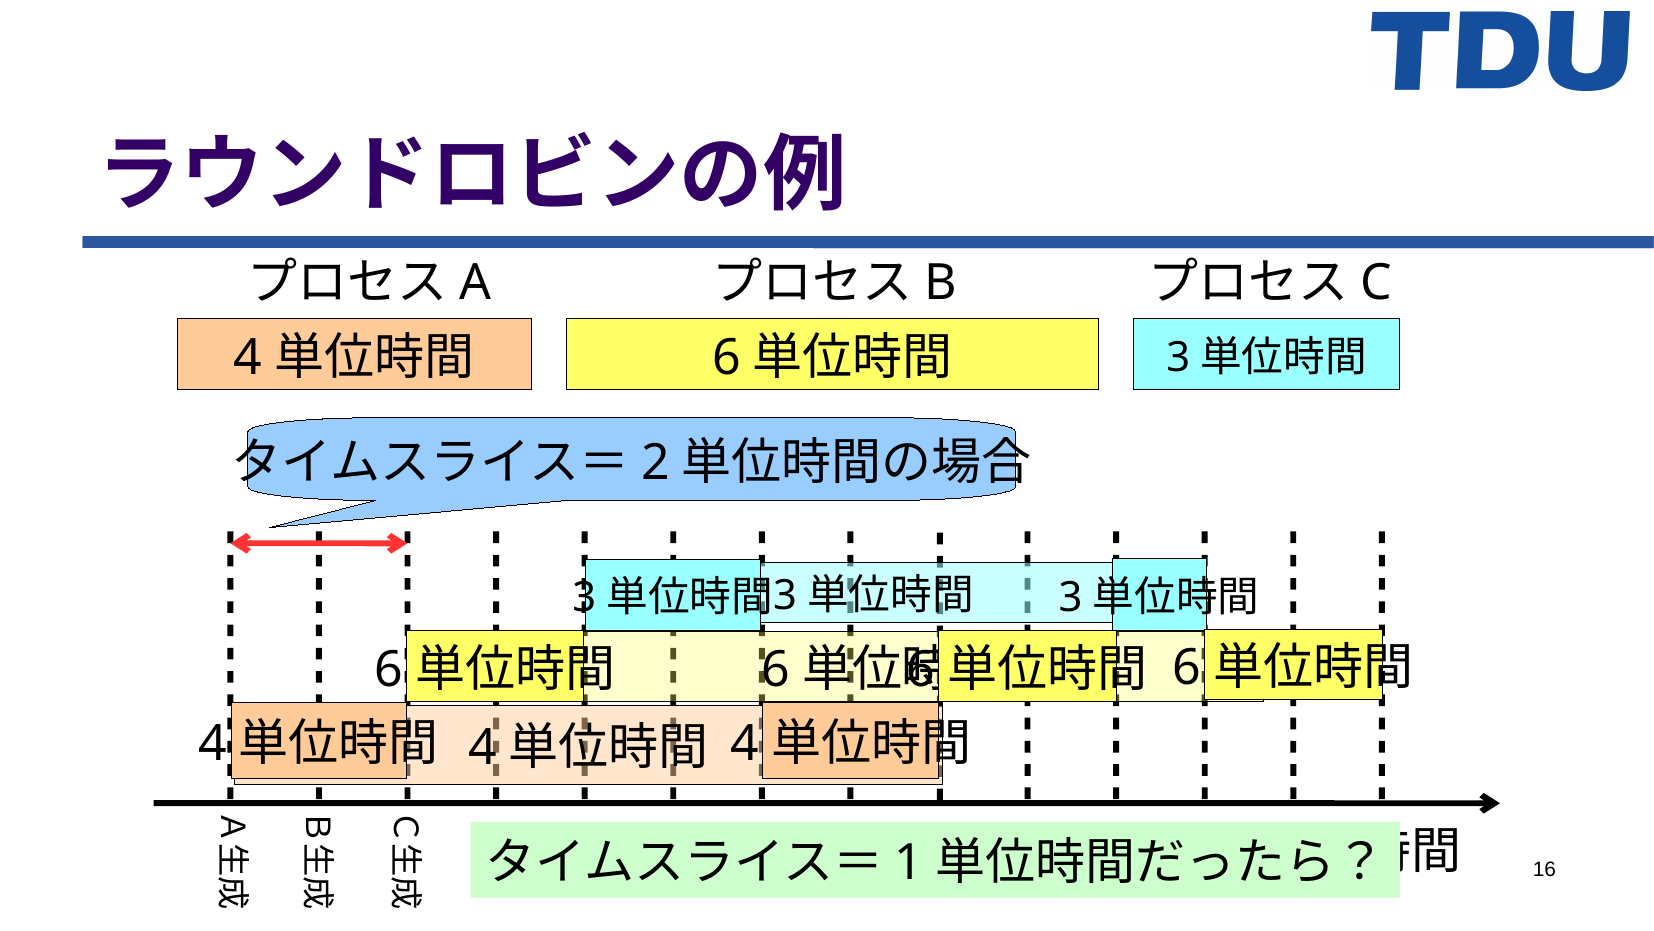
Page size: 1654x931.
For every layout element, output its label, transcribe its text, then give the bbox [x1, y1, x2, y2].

text_box 6単位時間 [938, 630, 1117, 702]
text_box Ａ生成 [199, 803, 270, 923]
text_box 6単位時間 [566, 318, 1099, 390]
text_box 6単位時間 [584, 631, 938, 702]
text_box 3単位時間 [1112, 558, 1207, 631]
title ラウンドロビンの例 [82, 51, 1571, 228]
text_box 16 [1184, 847, 1571, 910]
picture [1371, 11, 1630, 91]
text_box 4単位時間 [762, 702, 939, 779]
text_box 6単位時間 [406, 630, 584, 702]
text_box 4単位時間 [231, 702, 407, 779]
text_box 6単位時間 [1117, 631, 1264, 702]
text_box 3単位時間 [585, 559, 761, 631]
text_box 3単位時間 [1133, 318, 1400, 390]
text_box 4単位時間 [234, 705, 943, 785]
text_box プロセスA [232, 242, 506, 317]
text_box Ｂ生成 [284, 803, 355, 923]
text_box Ｃ生成 [371, 803, 443, 931]
text_box 時間 [1346, 811, 1477, 886]
text_box 4単位時間 [177, 318, 532, 390]
text_box [230, 536, 408, 551]
text_box 6単位時間 [1204, 629, 1383, 700]
text_box タイムスライス＝1単位時間だったら？ [470, 822, 1401, 898]
text_box タイムスライス＝2単位時間の場合 [247, 417, 1016, 528]
text_box プロセスB [697, 242, 972, 317]
text_box プロセスC [1133, 242, 1407, 317]
text_box 3単位時間 [761, 562, 1112, 623]
